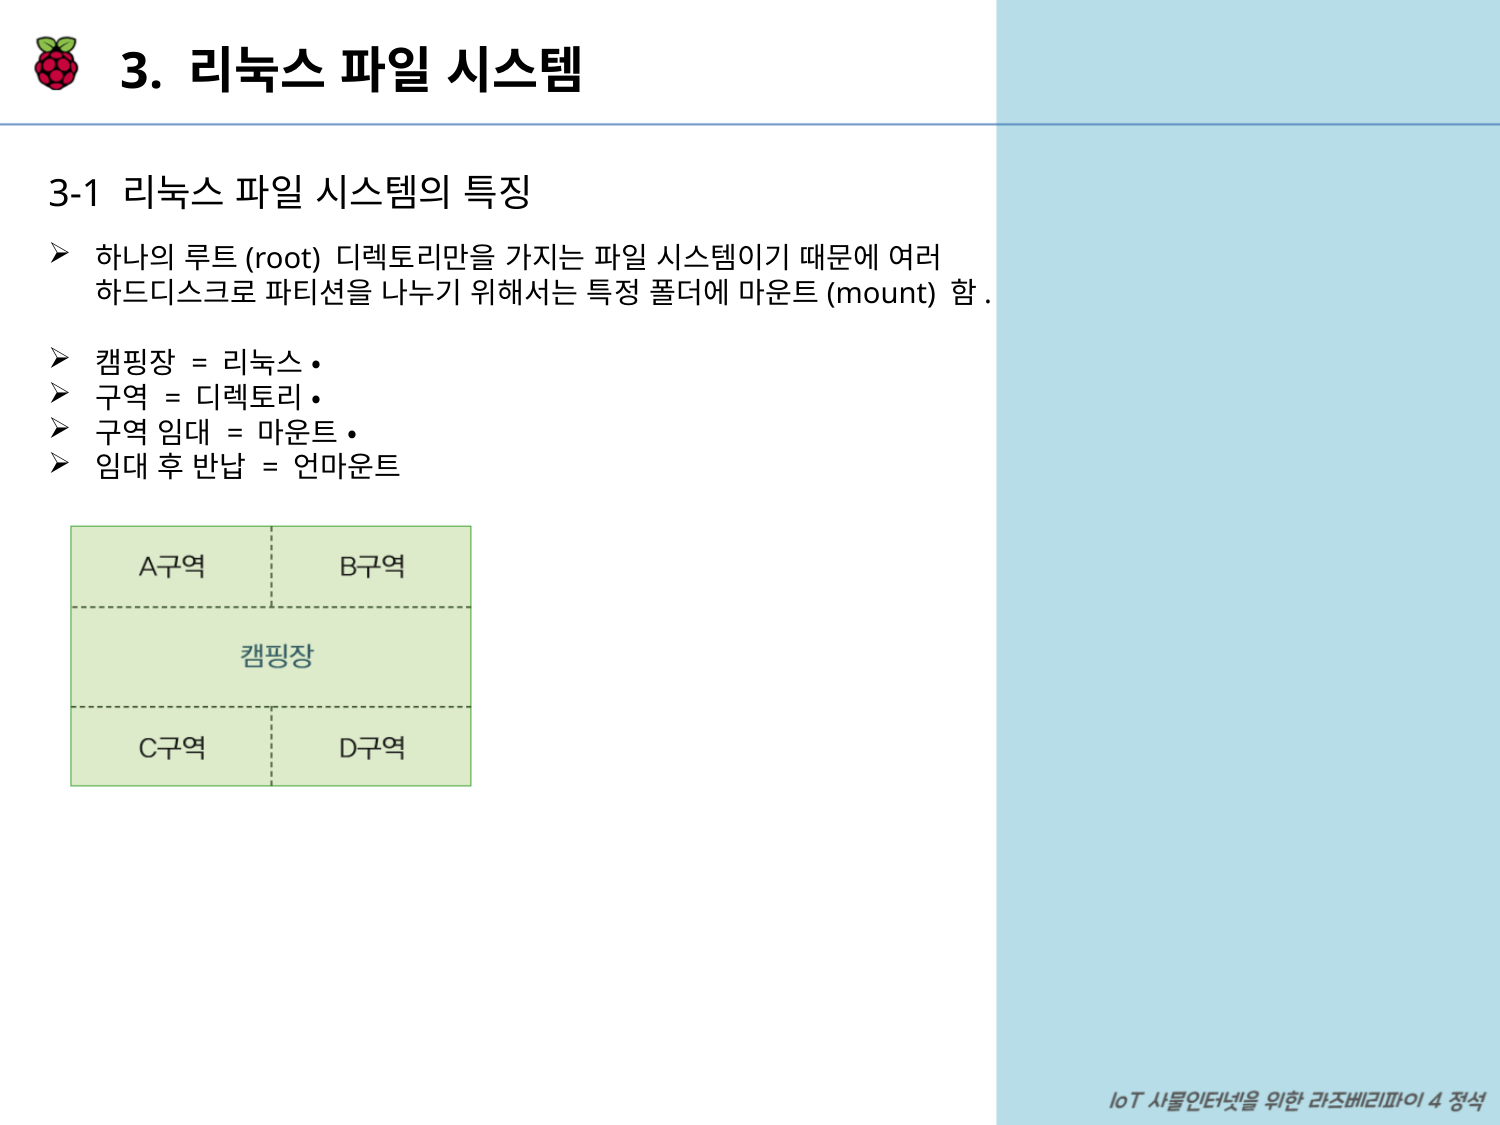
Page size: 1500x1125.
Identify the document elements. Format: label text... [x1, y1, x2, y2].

text_box 3. 리눅스 파일 시스템 [106, 30, 1406, 106]
text_box 3-1 리눅스 파일 시스템의 특징 [33, 161, 928, 221]
picture [0, 0, 1500, 1125]
text_box 하나의 루트(root) 디렉토리만을 가지는 파일 시스템이기 때문에 여러 하드디스크로 파티션을 나누기 위해서는 특정 폴더에 마운트(mount) 함. 캠핑장 = 리눅스 • 구역 = 디렉토리 • 구역 임대 = 마운트 • 임대 후 반납 = 언마운트 [33, 231, 997, 492]
